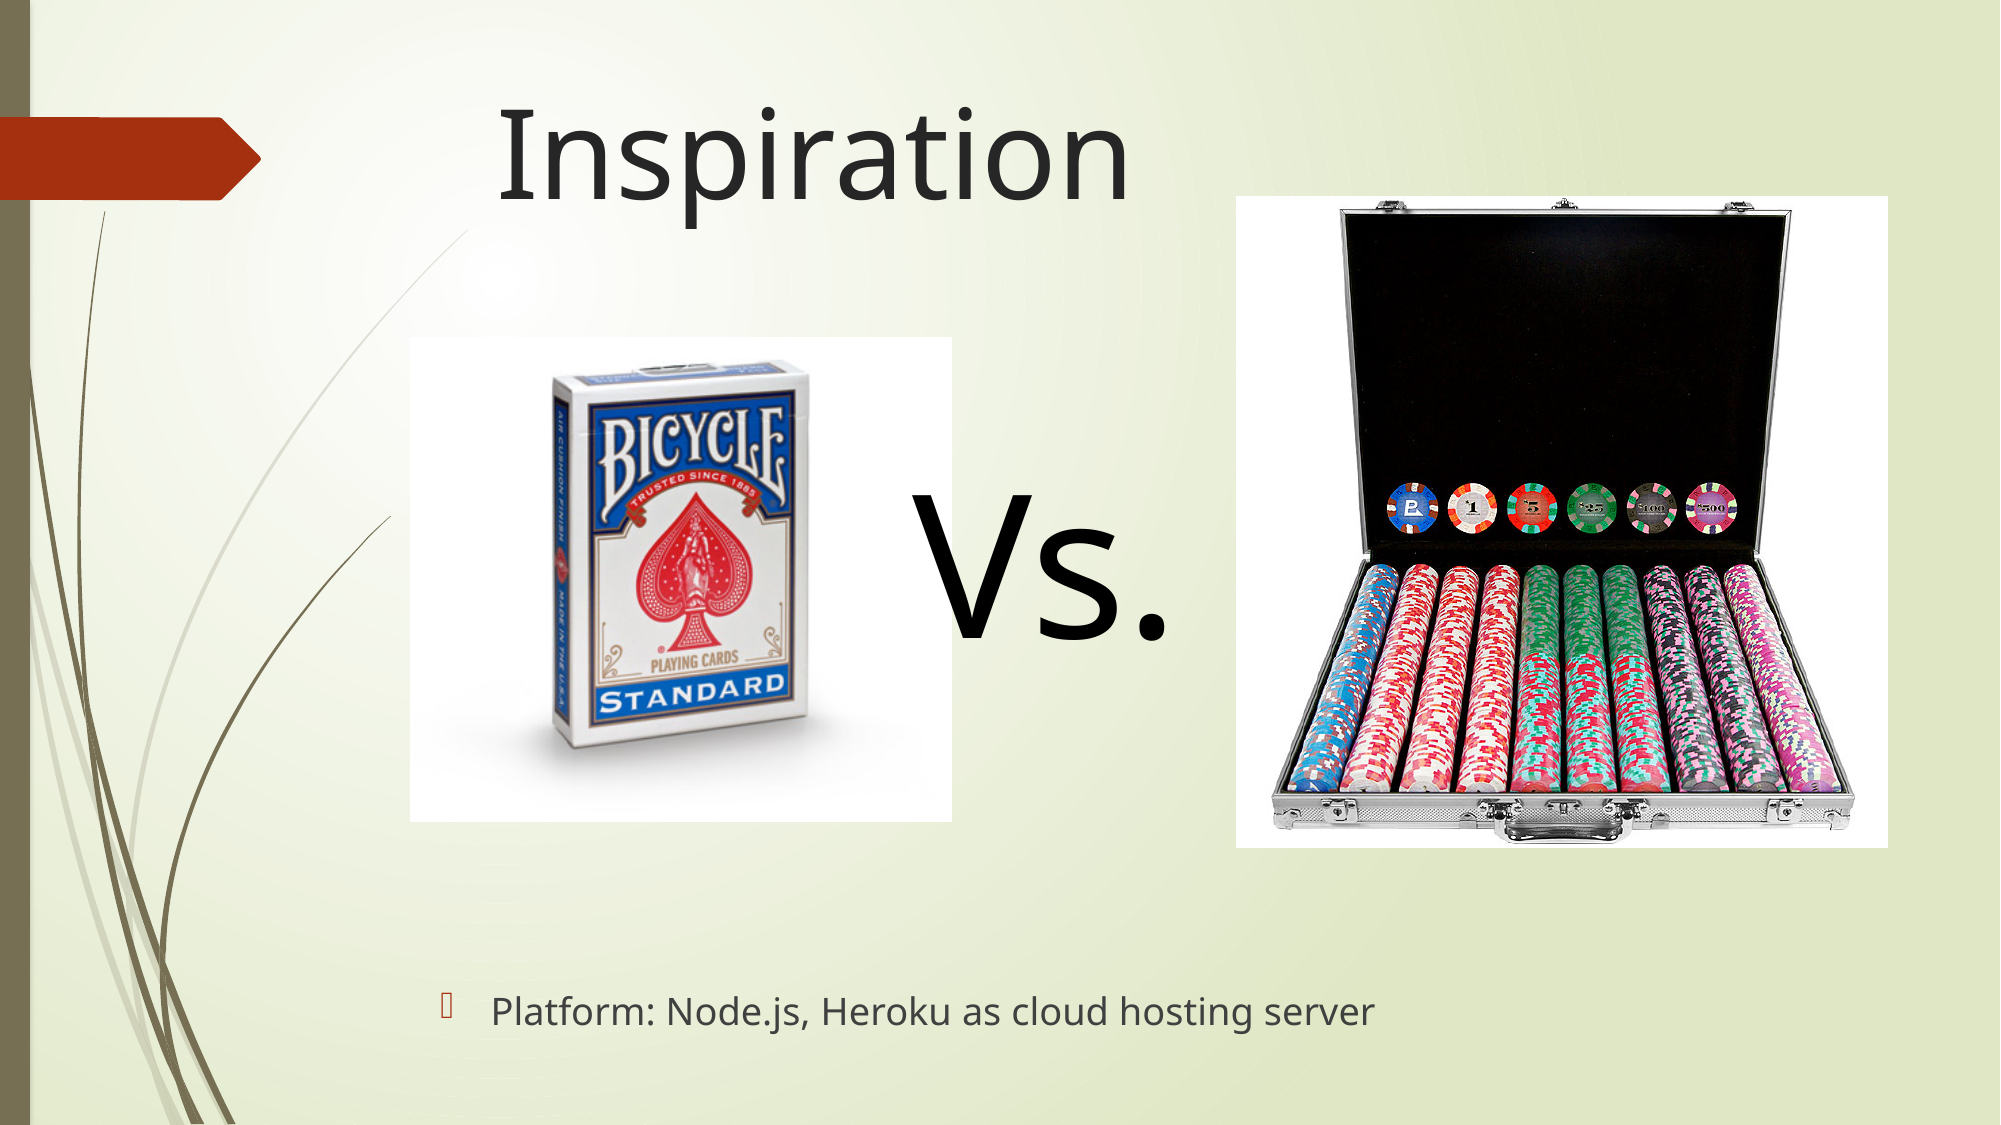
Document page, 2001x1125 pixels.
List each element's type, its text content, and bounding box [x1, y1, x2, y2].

picture [1236, 196, 1888, 848]
text_box Vs. [956, 431, 1213, 686]
list Platform: Node.js, Heroku as cloud hosting server [425, 579, 1888, 1045]
picture [410, 337, 952, 822]
title Inspiration [481, 66, 1944, 277]
